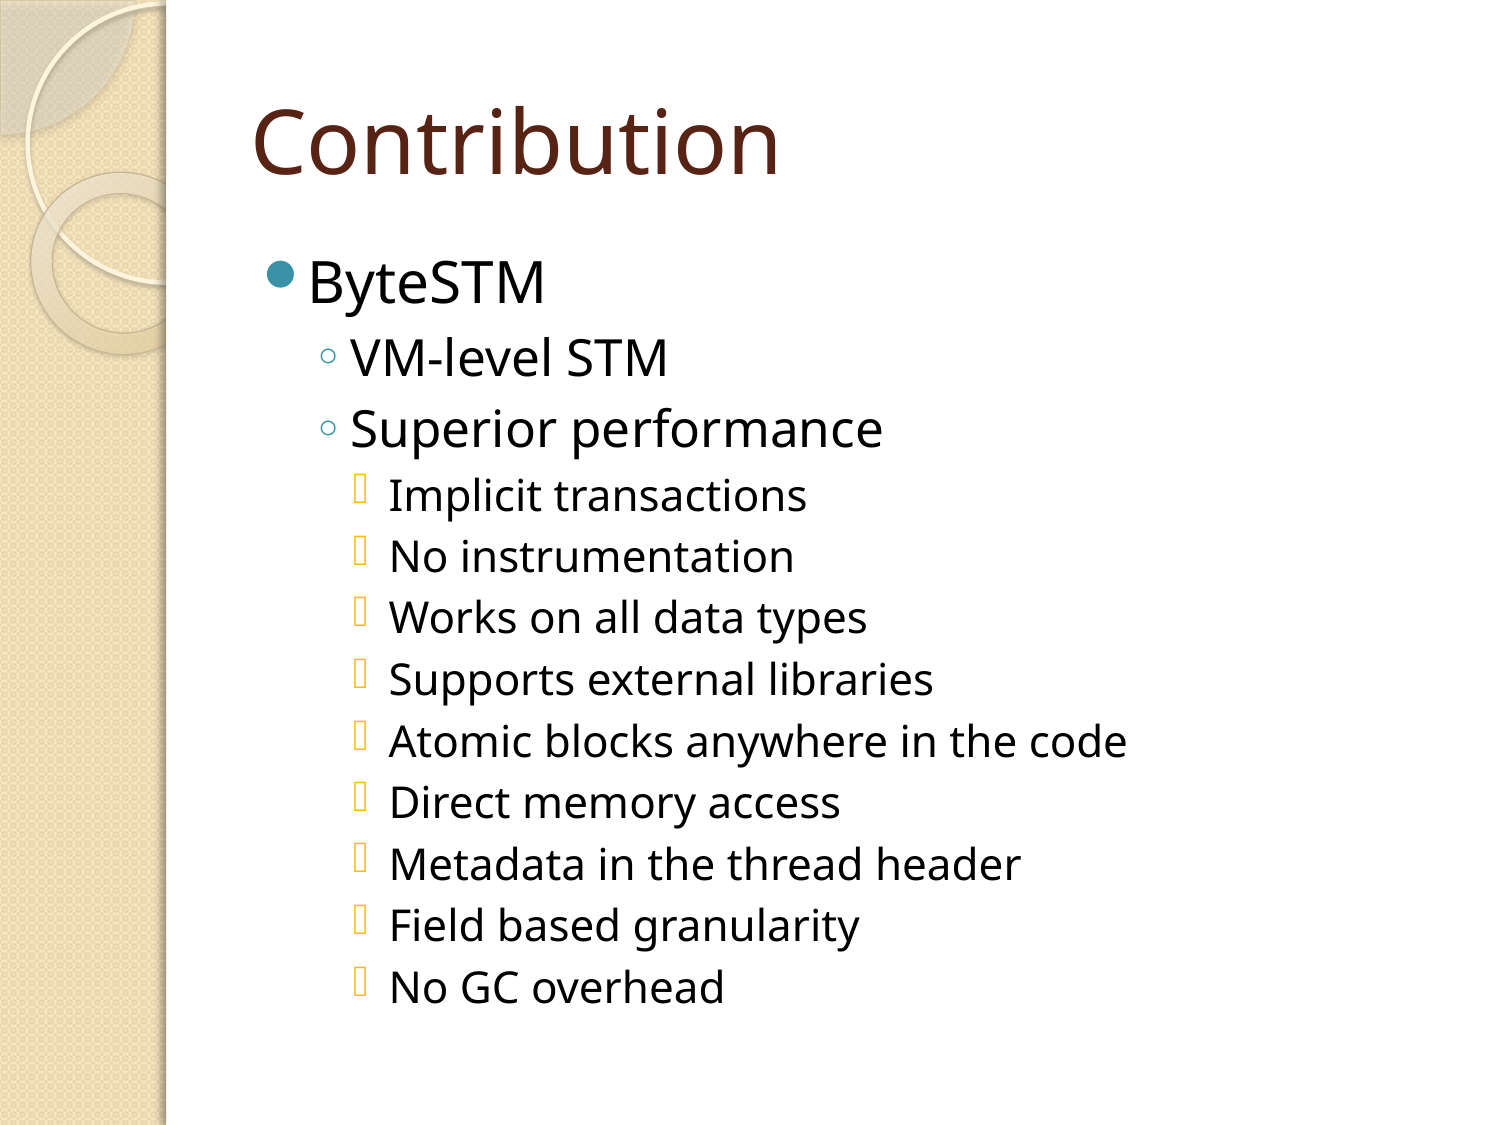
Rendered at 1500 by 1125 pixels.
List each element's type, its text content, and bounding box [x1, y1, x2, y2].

list ByteSTM VM-level STM Superior performance Implicit transactions No instrumentation Works on all data types Supports external libraries Atomic blocks anywhere in the code Direct memory access Metadata in the thread header Field based granularity No GC overhead [235, 237, 1466, 1025]
title Contribution [235, 45, 1466, 233]
